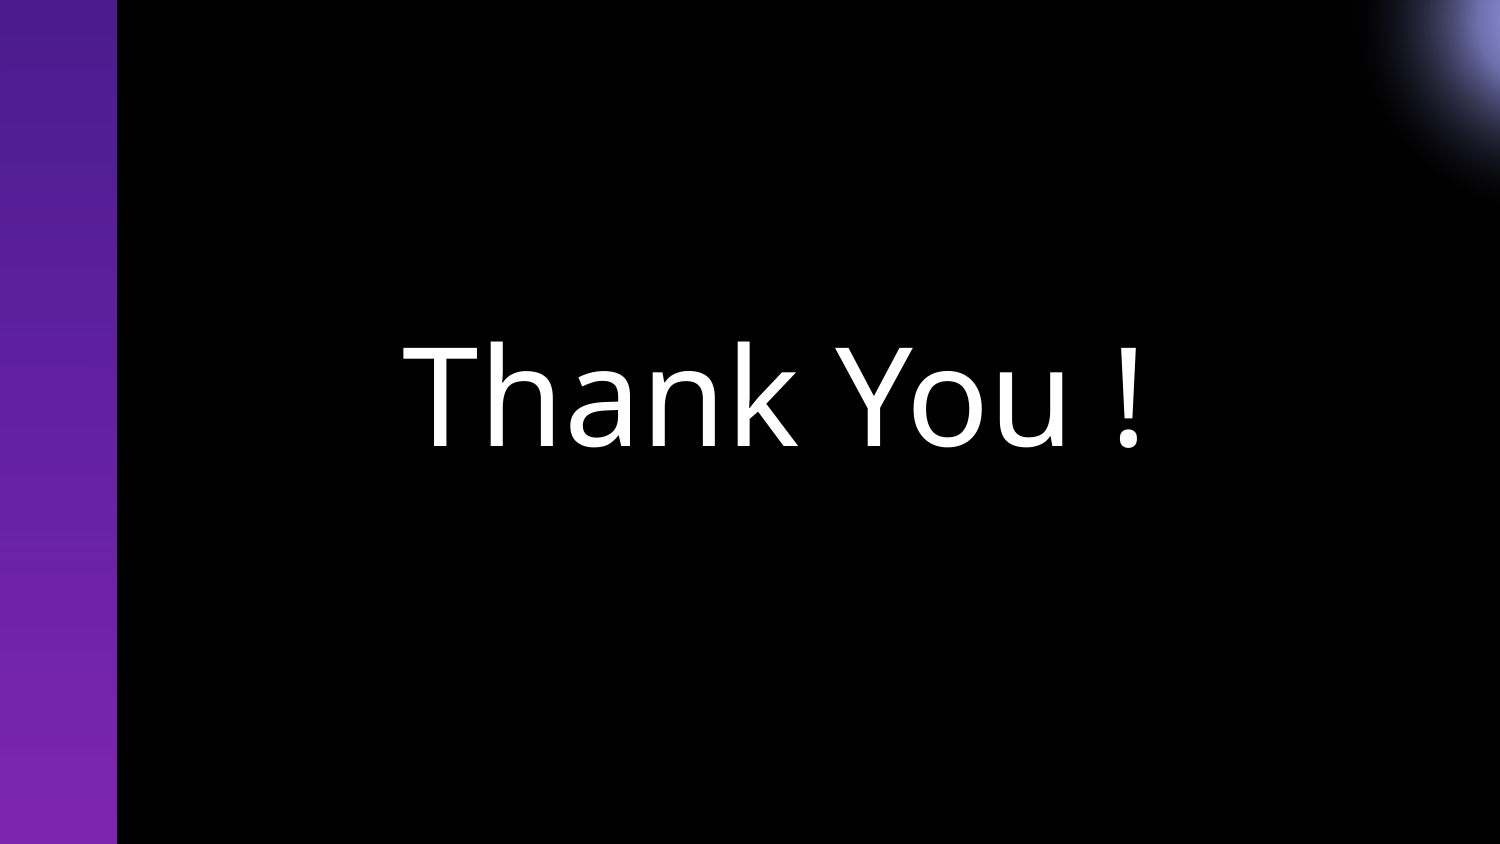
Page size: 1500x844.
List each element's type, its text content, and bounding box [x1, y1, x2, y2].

title Thank You ! [142, 294, 1409, 489]
